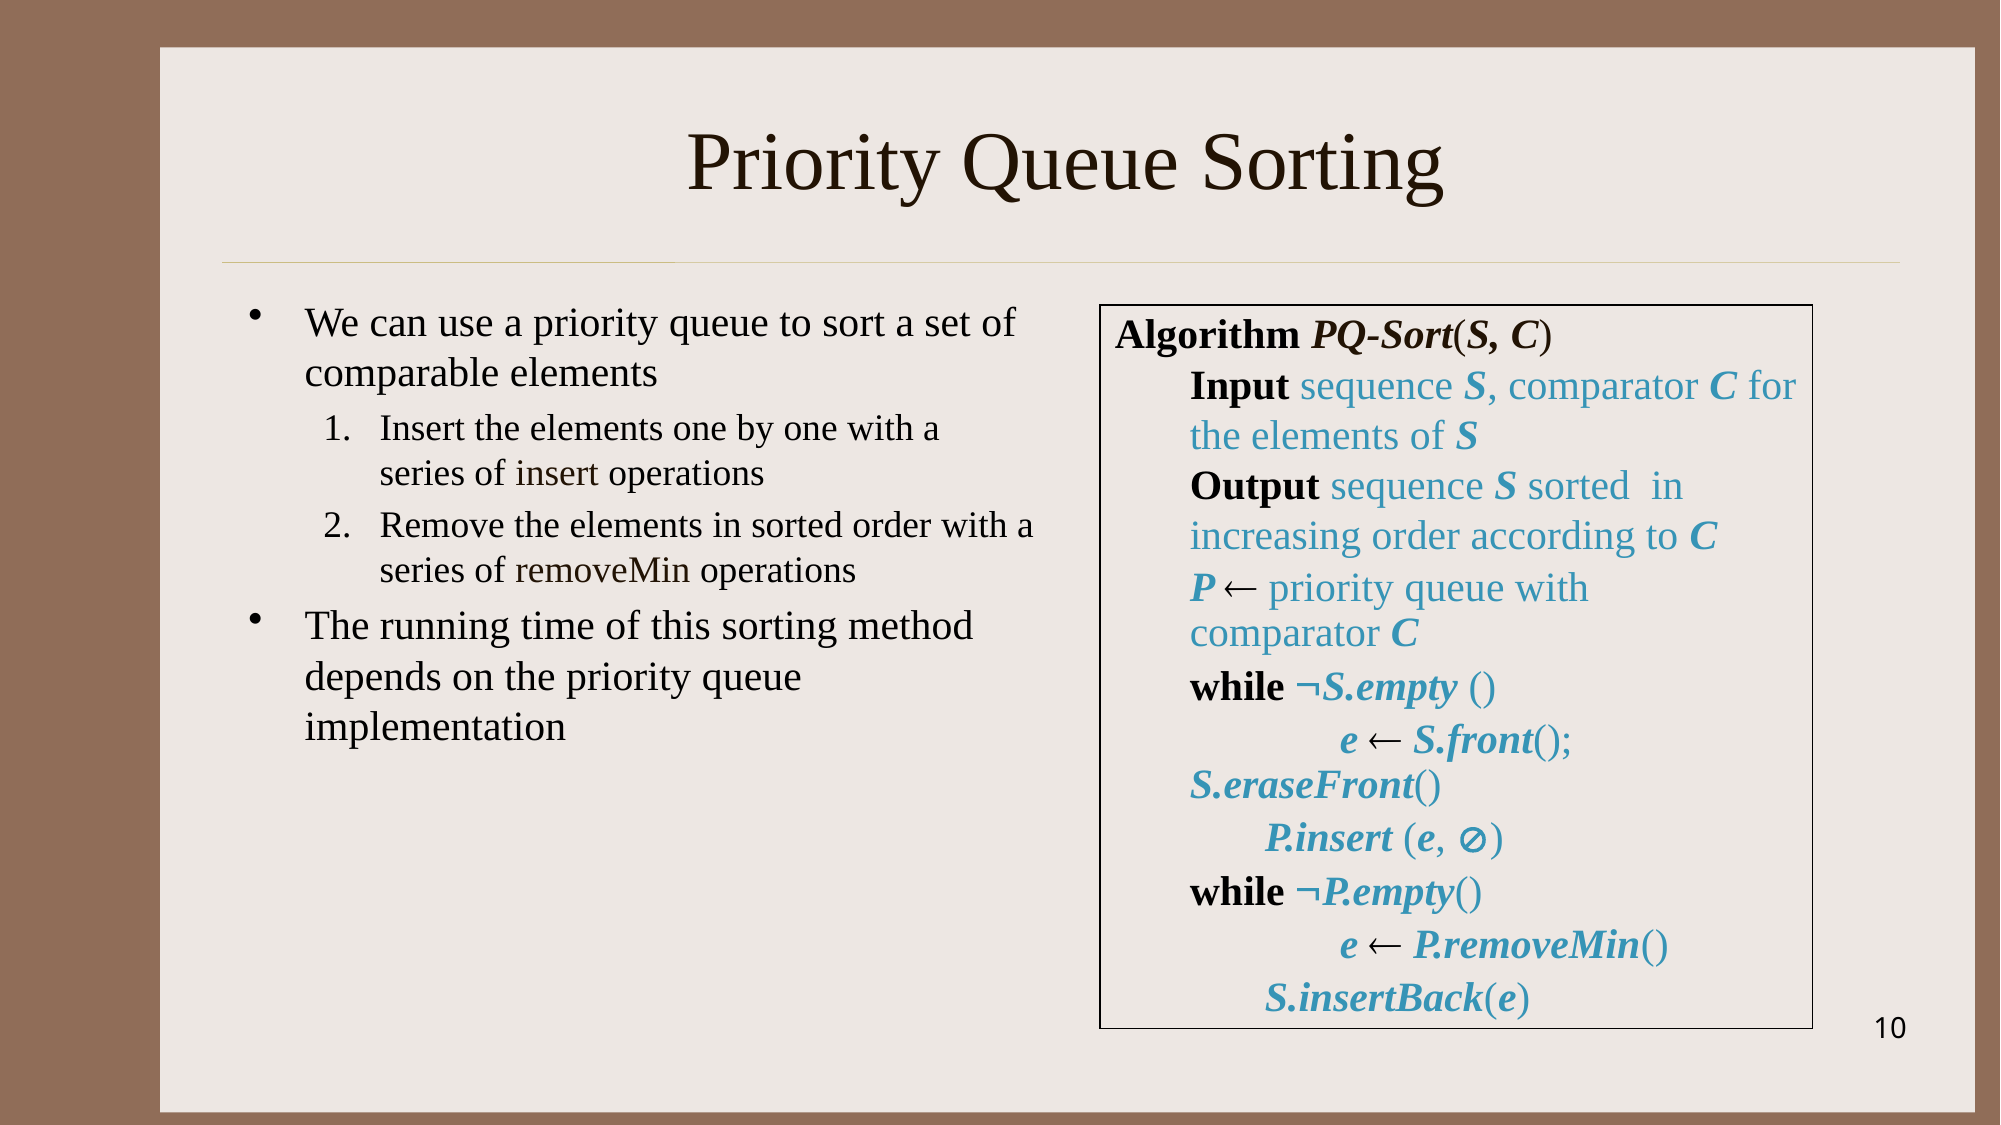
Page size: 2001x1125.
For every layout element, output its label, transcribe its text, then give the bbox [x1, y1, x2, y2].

title Priority Queue Sorting [233, 62, 1900, 250]
text_box Algorithm PQ-Sort(S, C) Input sequence S, comparator C for the elements of S Output sequence S sorted in increasing order according to C P  priority queue with comparator C while S.empty () e  S.front(); S.eraseFront() P.insert (e, ) while P.empty() e  P.removeMin() S.insertBack(e) [1100, 305, 1813, 1029]
slide_number 10 [1505, 1001, 1922, 1077]
list We can use a priority queue to sort a set of comparable elements Insert the elements one by one with a series of insert operations Remove the elements in sorted order with a series of removeMin operations The running time of this sorting method depends on the priority queue implementation [233, 287, 1050, 963]
